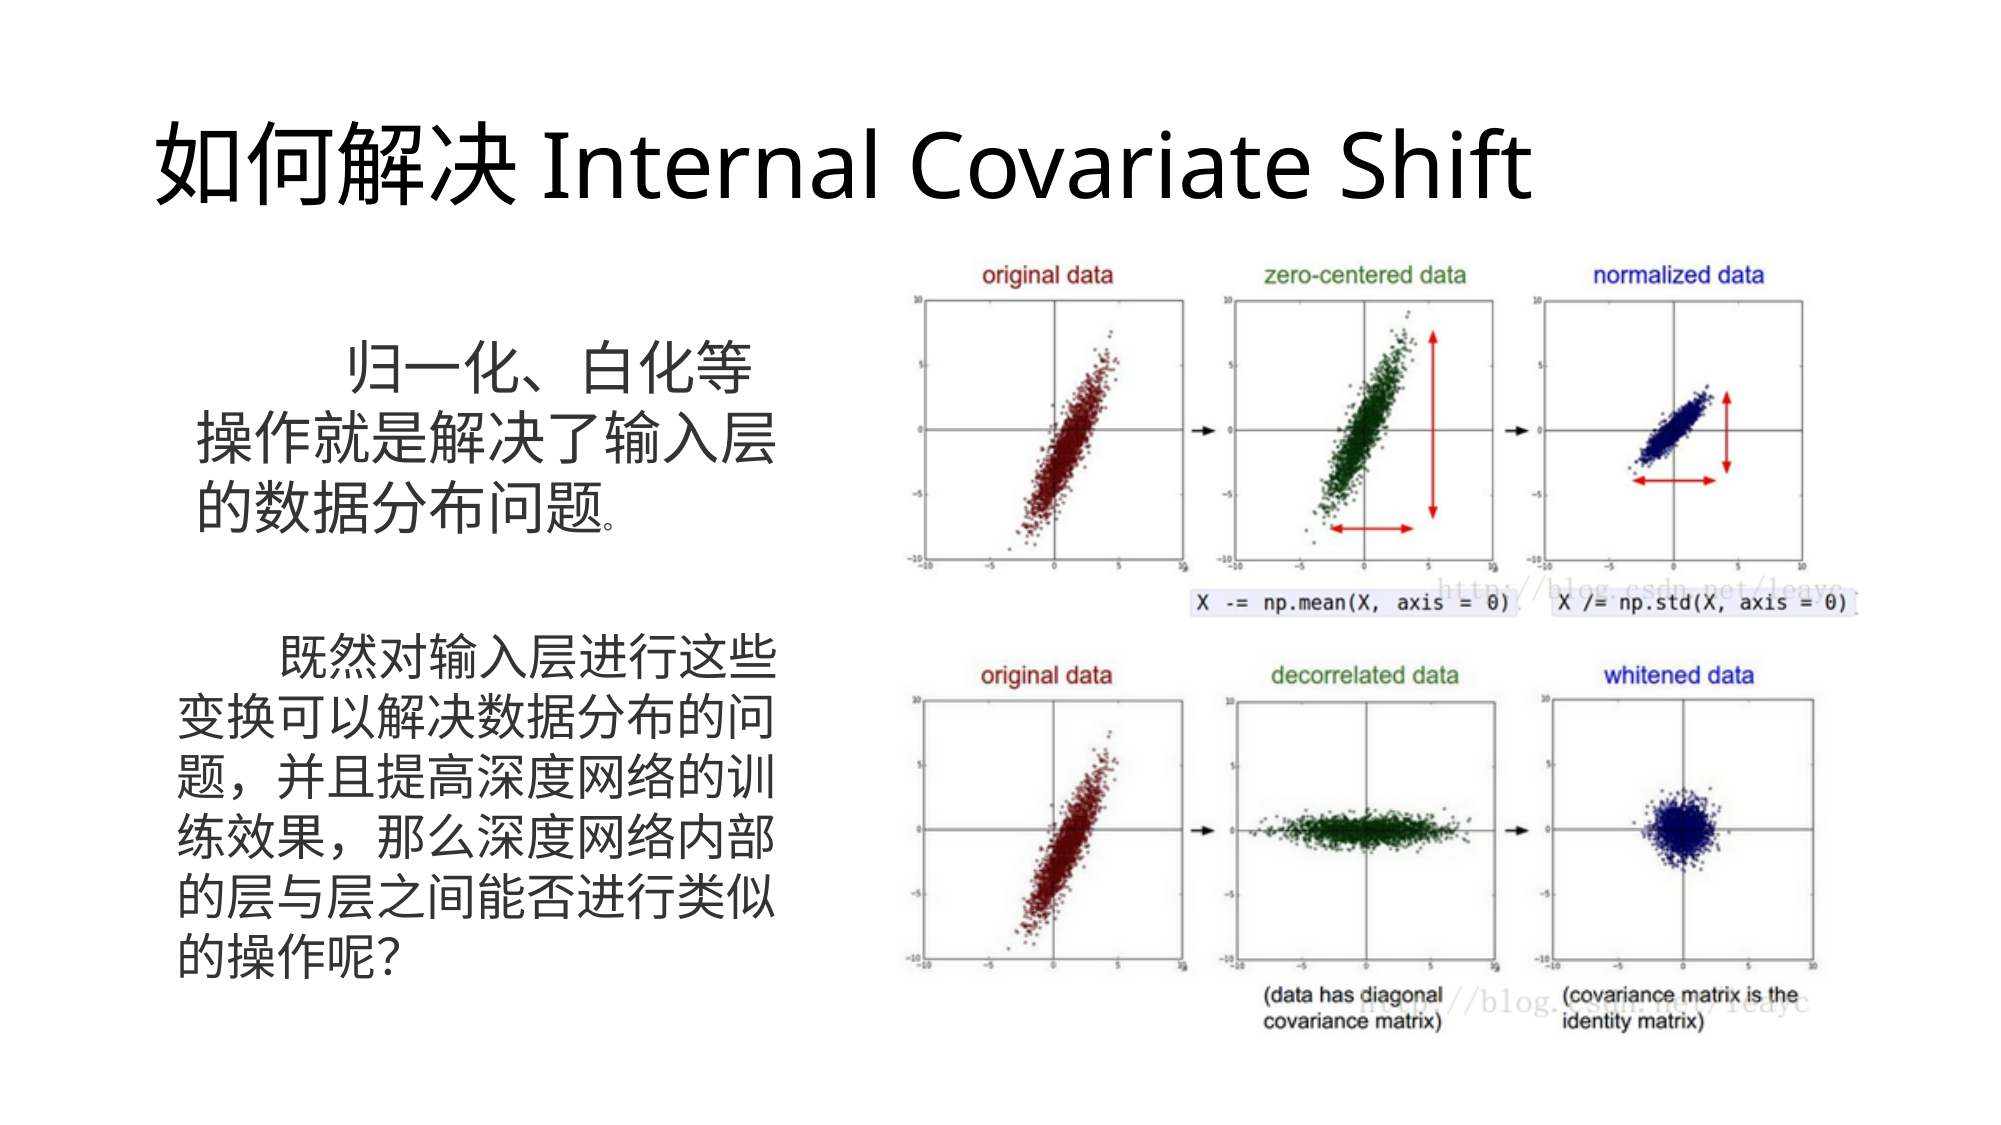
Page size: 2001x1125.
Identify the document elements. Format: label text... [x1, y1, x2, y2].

picture [896, 250, 1863, 621]
text_box 归一化、白化等操作就是解决了输入层的数据分布问题。 [180, 323, 817, 549]
title 如何解决Internal Covariate Shift [137, 59, 1863, 278]
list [876, 649, 1832, 1037]
text_box 既然对输入层进行这些变换可以解决数据分布的问题，并且提高深度网络的训练效果，那么深度网络内部的层与层之间能否进行类似的操作呢？ [161, 617, 794, 993]
